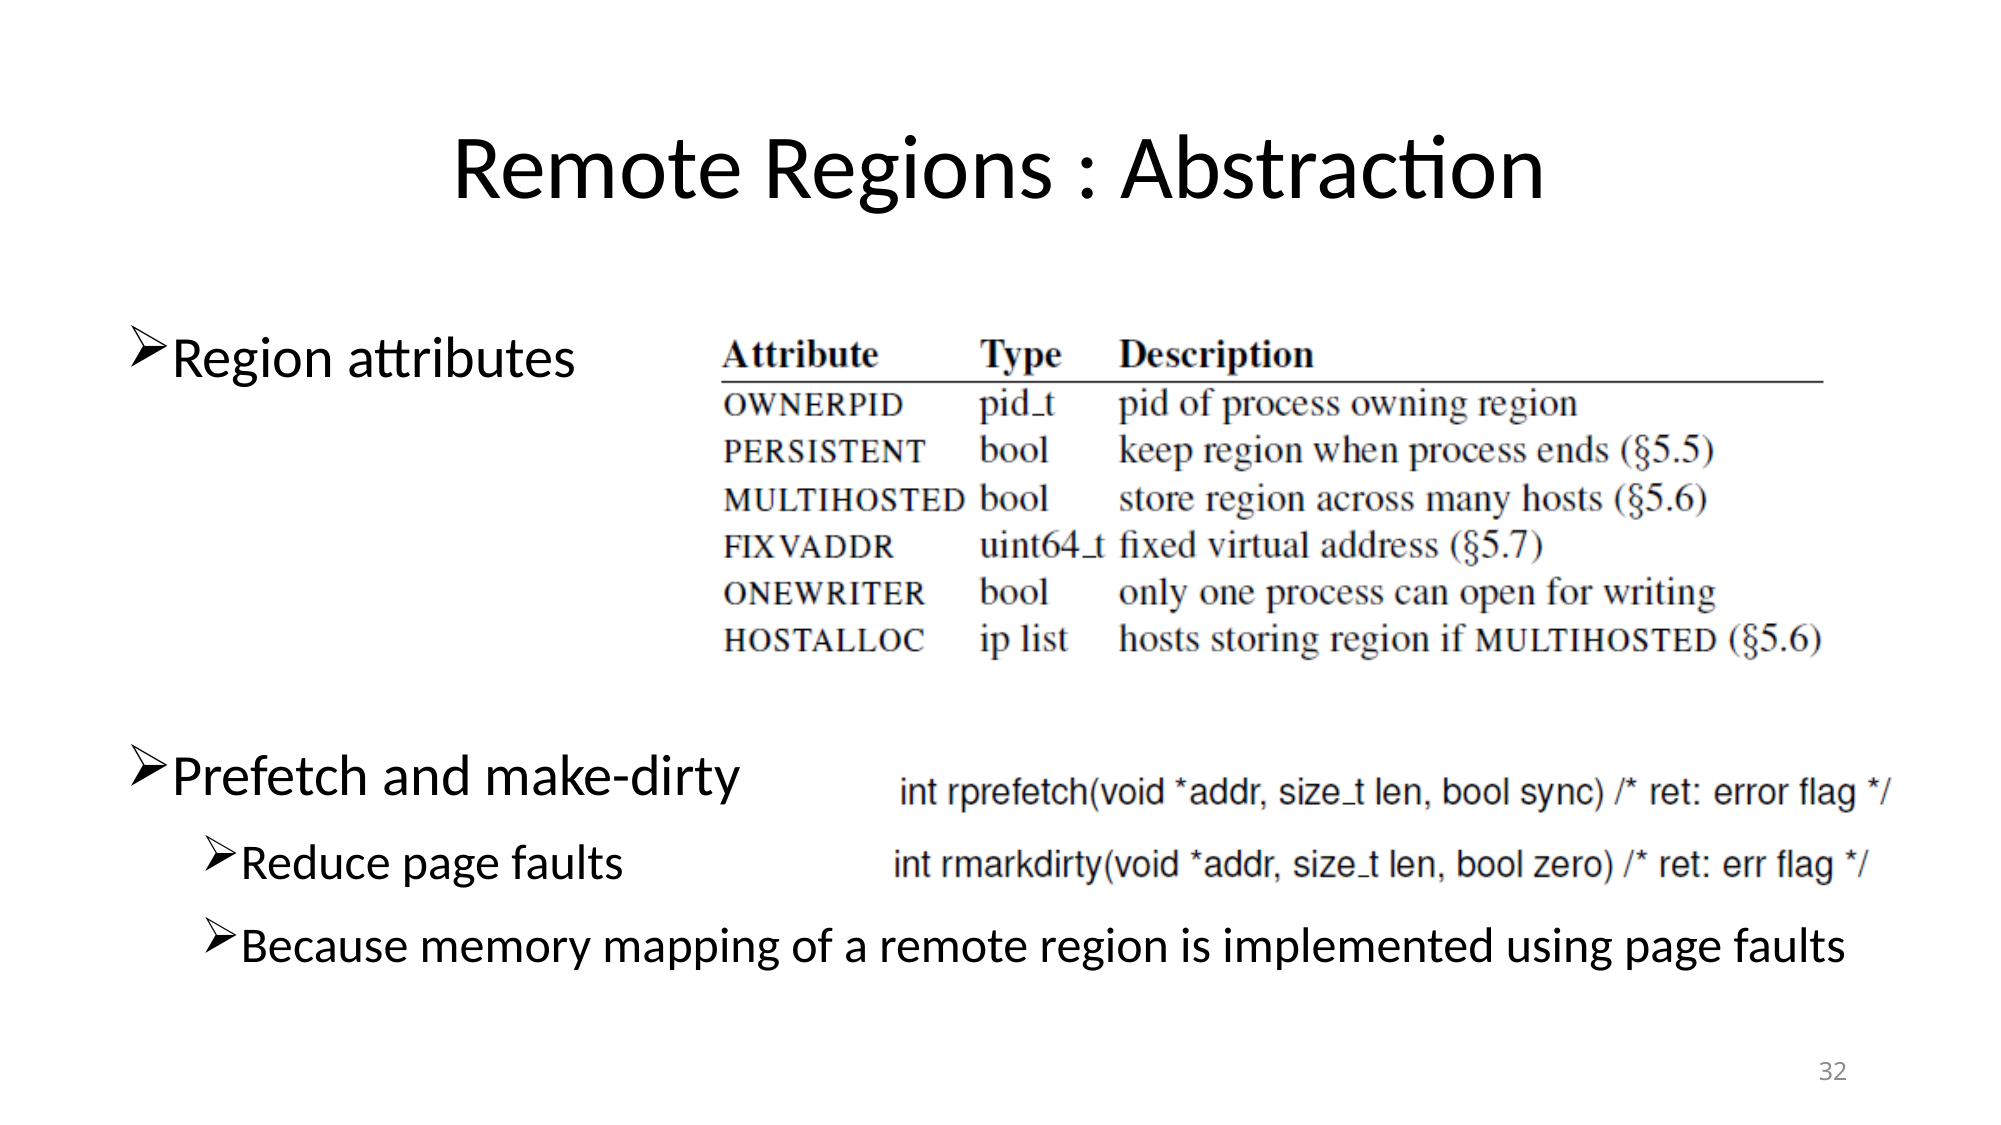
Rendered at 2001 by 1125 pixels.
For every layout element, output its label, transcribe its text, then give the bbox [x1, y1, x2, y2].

picture [888, 773, 1906, 895]
picture [701, 326, 1848, 688]
text_box Region attributes Prefetch and make-dirty Reduce page faults Because memory mapping of a remote region is implemented using page faults [111, 297, 1863, 1125]
title Remote Regions : Abstraction [137, 59, 1863, 278]
